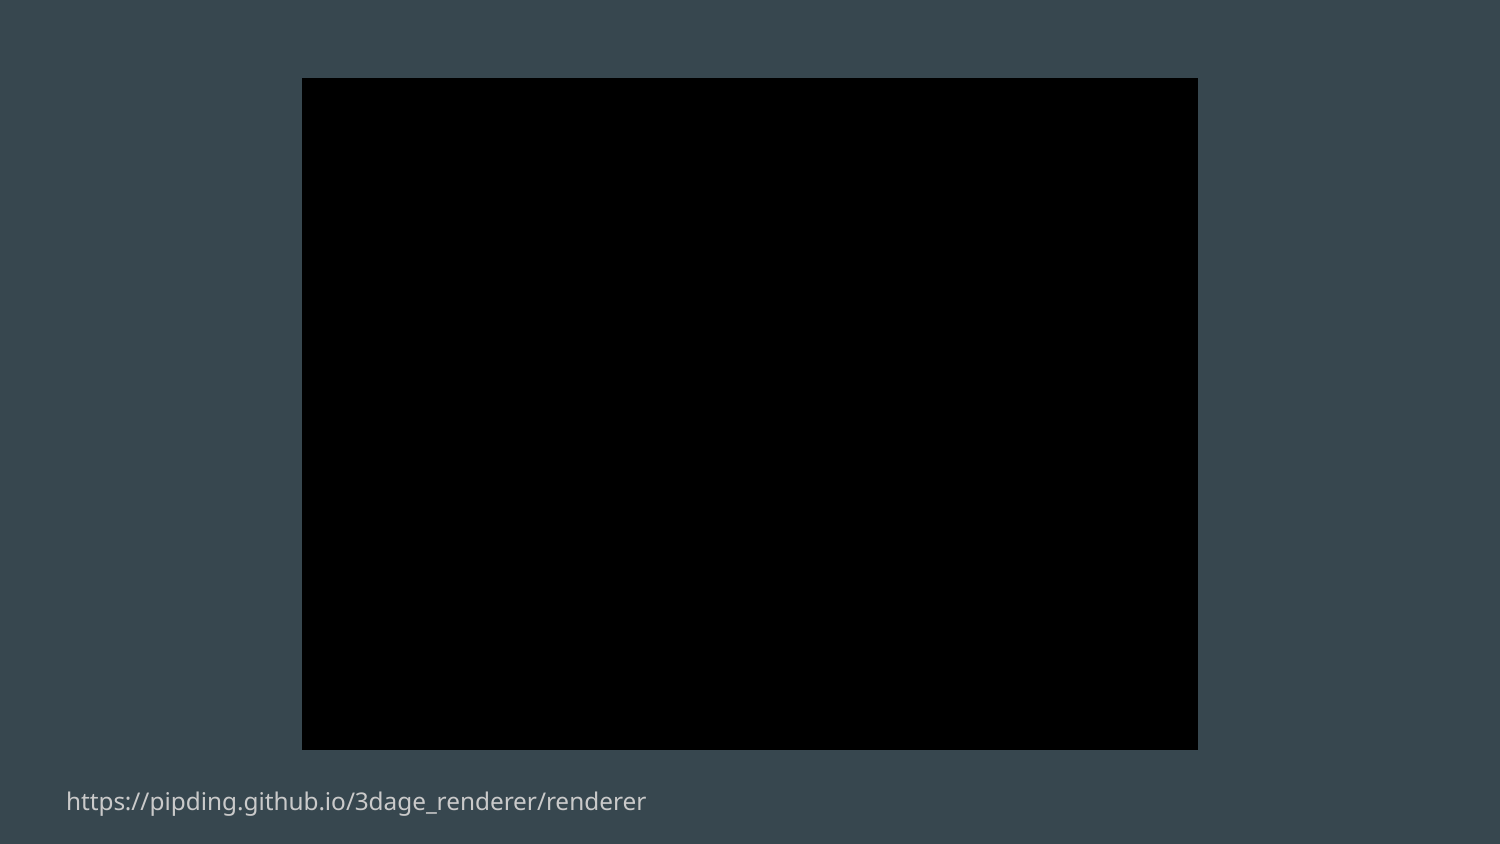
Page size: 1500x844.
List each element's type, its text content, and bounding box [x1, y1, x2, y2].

picture [302, 78, 1198, 750]
list https://pipding.github.io/3dage_renderer/renderer [51, 764, 1449, 833]
